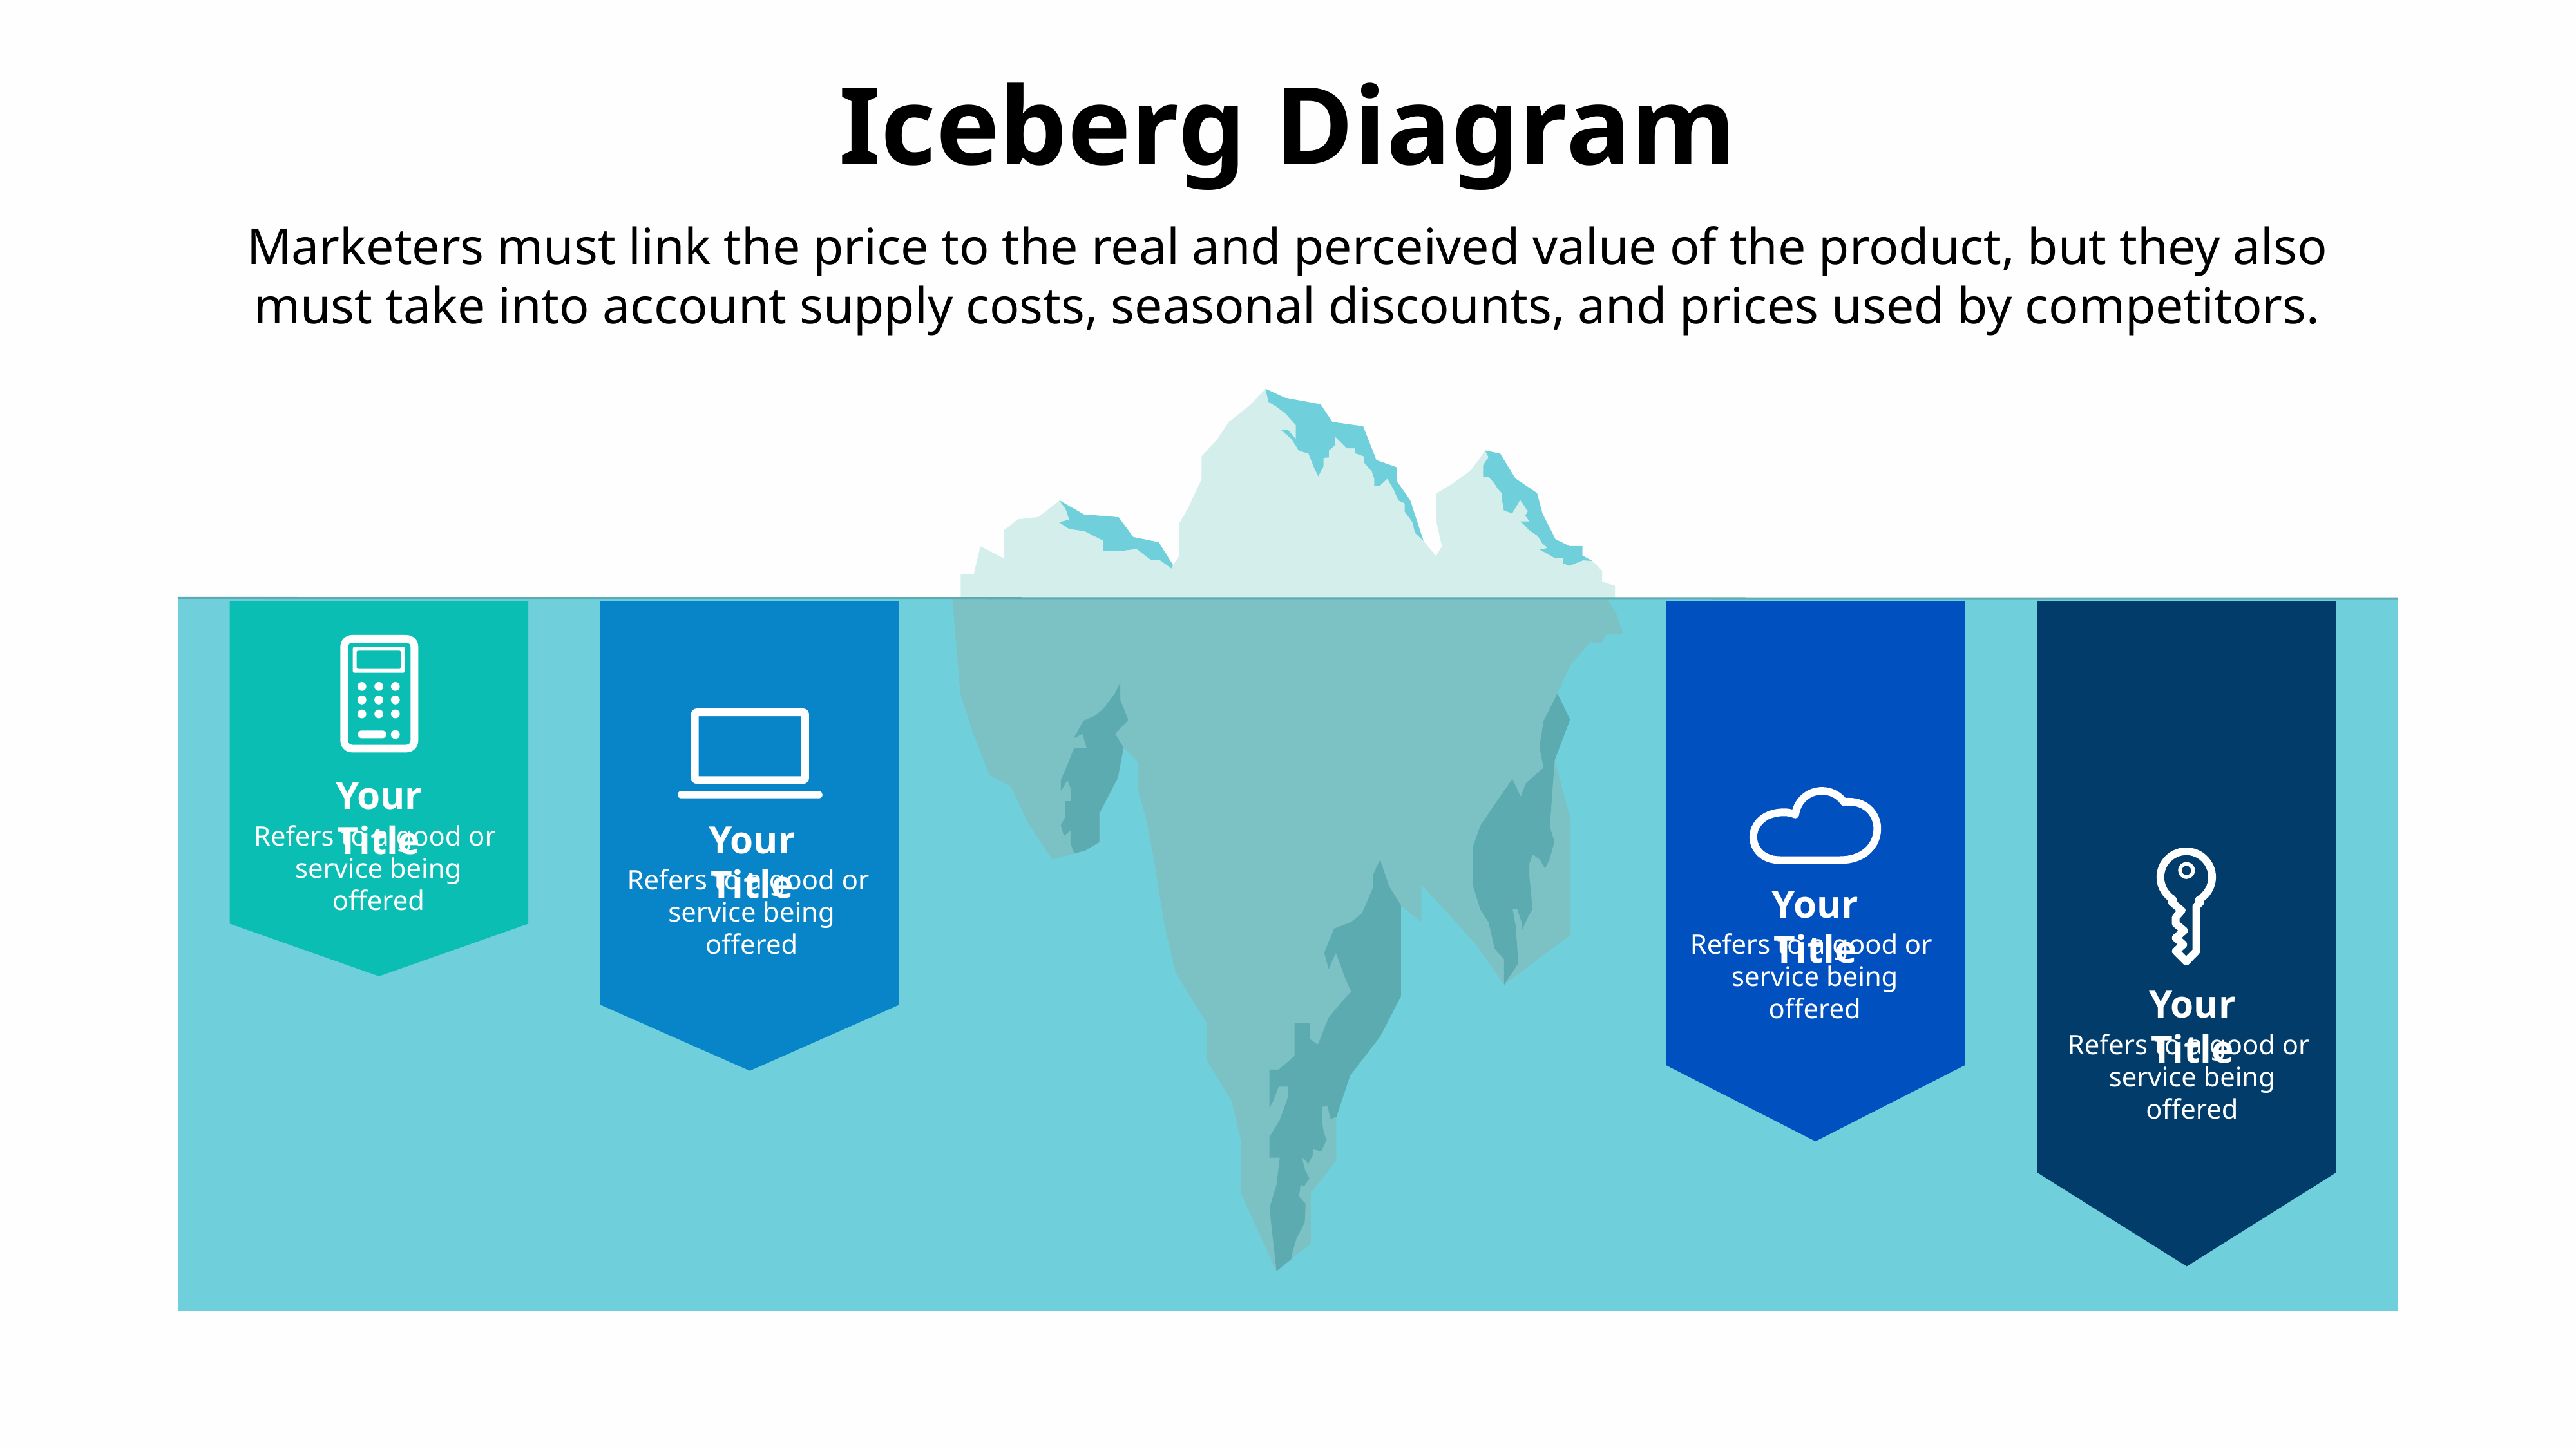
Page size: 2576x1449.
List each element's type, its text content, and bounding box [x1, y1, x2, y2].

text_box Your Title [1718, 875, 1913, 922]
text_box [952, 598, 1623, 1271]
text_box Refers to a good or service being offered [1676, 922, 1954, 1029]
text_box [374, 681, 383, 691]
text_box [390, 709, 400, 719]
text_box [357, 681, 367, 691]
text_box [677, 791, 823, 799]
text_box [960, 389, 1616, 598]
text_box [1265, 388, 1424, 541]
text_box [229, 601, 529, 976]
text_box [2156, 847, 2217, 966]
text_box [357, 709, 367, 719]
text_box [1059, 500, 1173, 569]
text_box [340, 634, 419, 753]
text_box [390, 730, 400, 739]
text_box Refers to a good or service being offered [240, 814, 517, 920]
text_box [374, 695, 383, 705]
text_box Iceberg Diagram [830, 52, 1746, 191]
text_box Your Title [2095, 976, 2289, 1022]
text_box [374, 709, 384, 719]
text_box [352, 647, 405, 673]
text_box [357, 695, 367, 705]
text_box [600, 601, 899, 1071]
text_box [390, 681, 400, 691]
text_box Marketers must link the price to the real and perceived value of the product, but they also must take into account supply costs, seasonal discounts, and prices used by competitors. [177, 209, 2398, 339]
text_box [2037, 601, 2336, 1267]
text_box [1666, 601, 1965, 1142]
text_box [1269, 859, 1401, 1271]
text_box [1749, 787, 1882, 864]
text_box [358, 730, 386, 739]
text_box [390, 695, 400, 705]
text_box [2178, 862, 2195, 879]
text_box Your Title [655, 811, 849, 858]
text_box [691, 708, 809, 784]
text_box [177, 598, 2398, 1311]
text_box Refers to a good or service being offered [2053, 1022, 2331, 1129]
text_box [1060, 682, 1129, 854]
text_box [1483, 450, 1592, 566]
text_box [1473, 693, 1570, 985]
text_box Refers to a good or service being offered [613, 858, 890, 964]
text_box Your Title [281, 767, 476, 814]
